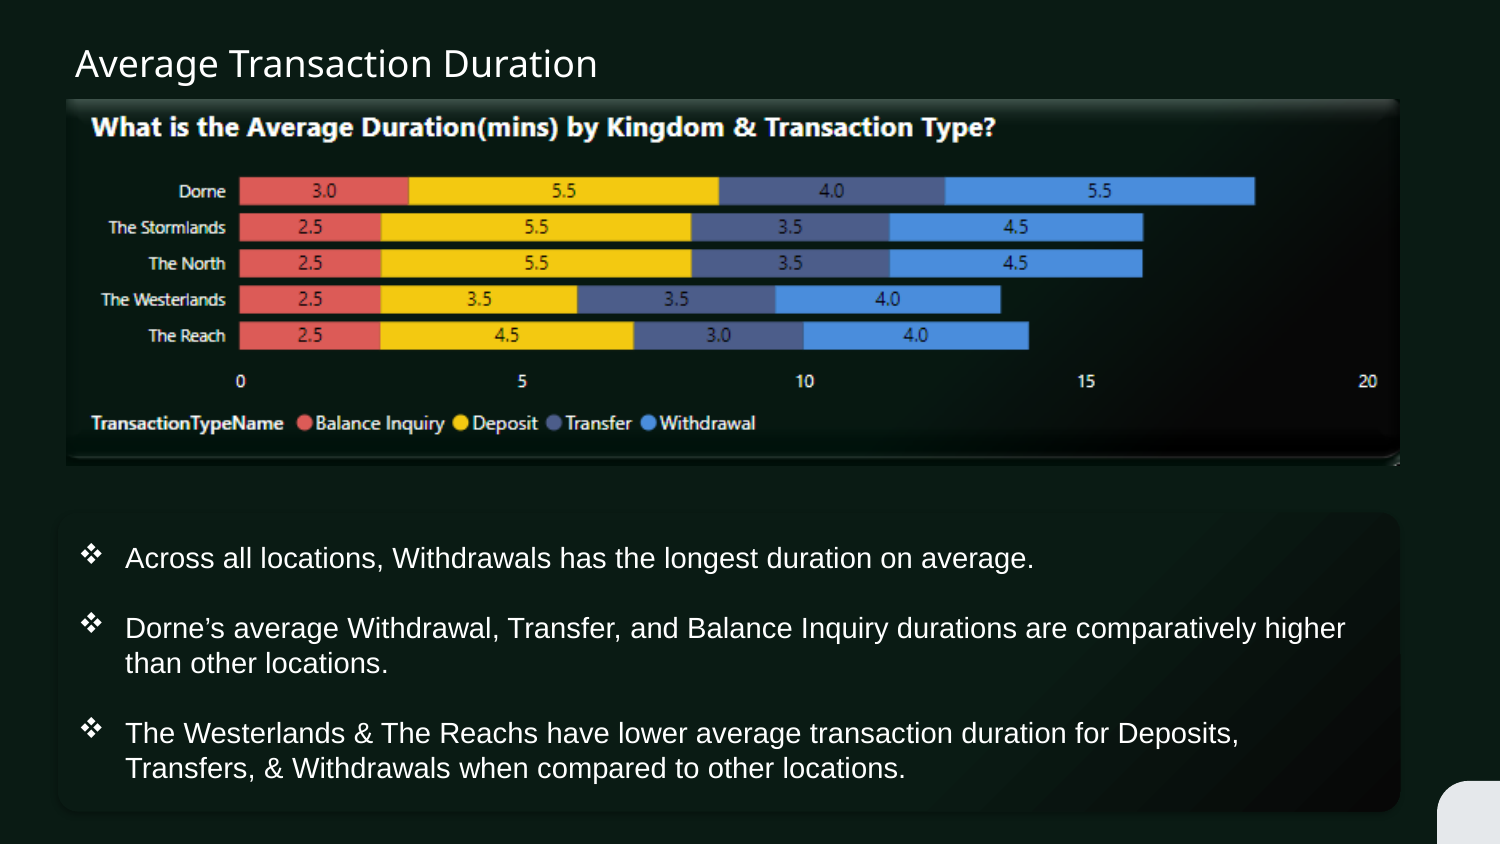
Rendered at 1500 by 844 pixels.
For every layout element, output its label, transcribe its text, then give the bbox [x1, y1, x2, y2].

text_box Across all locations, Withdrawals has the longest duration on average. Dorne’s average Withdrawal, Transfer, and Balance Inquiry durations are comparatively higher than other locations. The Westerlands & The Reachs have lower average transaction duration for Deposits, Transfers, & Withdrawals when compared to other locations. [55, 510, 1403, 814]
picture [66, 99, 1401, 466]
title Average Transaction Duration [75, 31, 902, 98]
